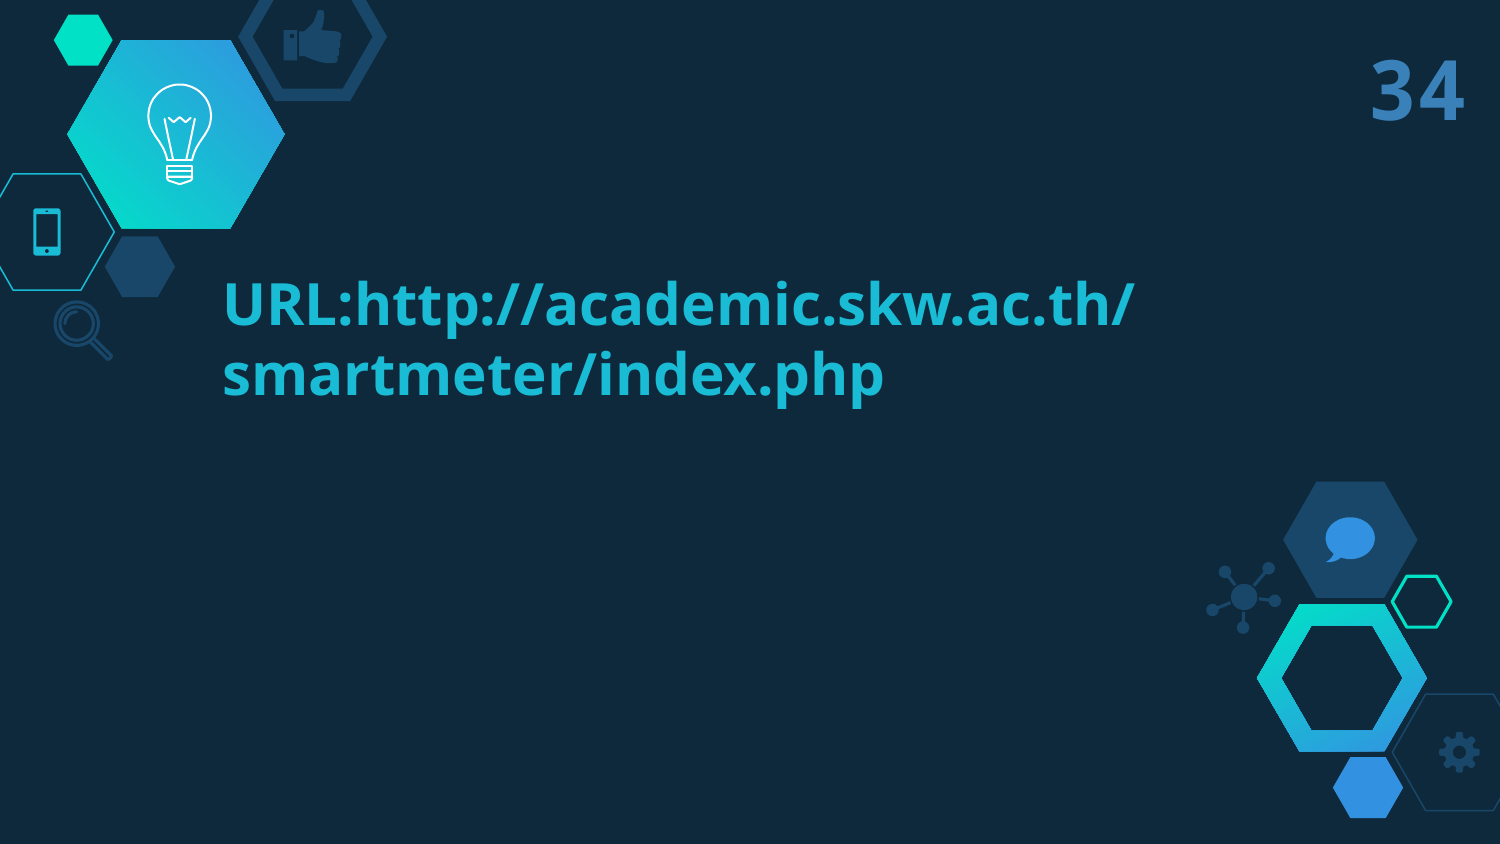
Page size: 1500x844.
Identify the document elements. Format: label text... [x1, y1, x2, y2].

text_box 34 [1352, 29, 1483, 145]
title URL:http://academic.skw.ac.th/smartmeter/index.php [207, 316, 1376, 423]
